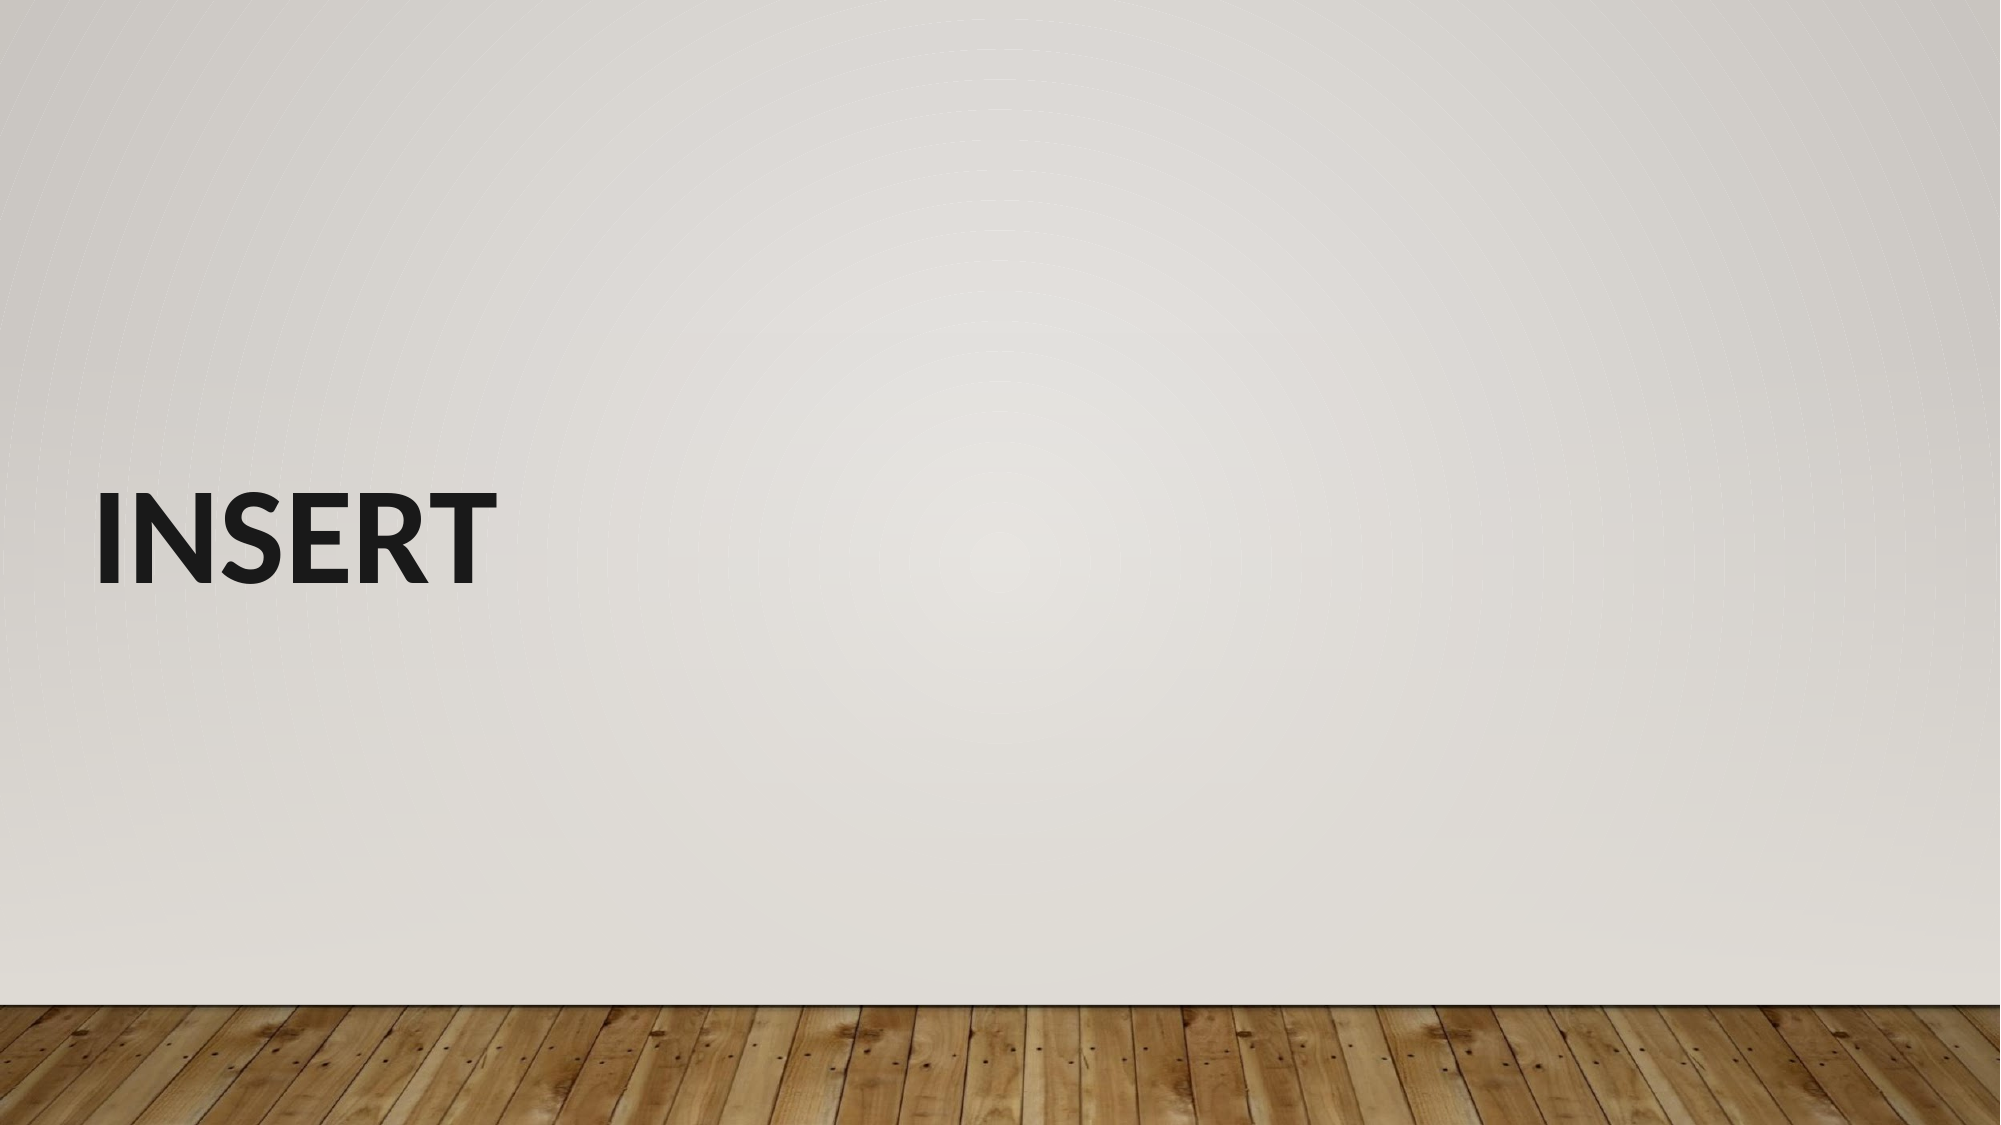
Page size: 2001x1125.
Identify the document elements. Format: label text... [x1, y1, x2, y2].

picture [0, 1005, 2000, 1125]
text_box INSERT [84, 441, 1138, 620]
